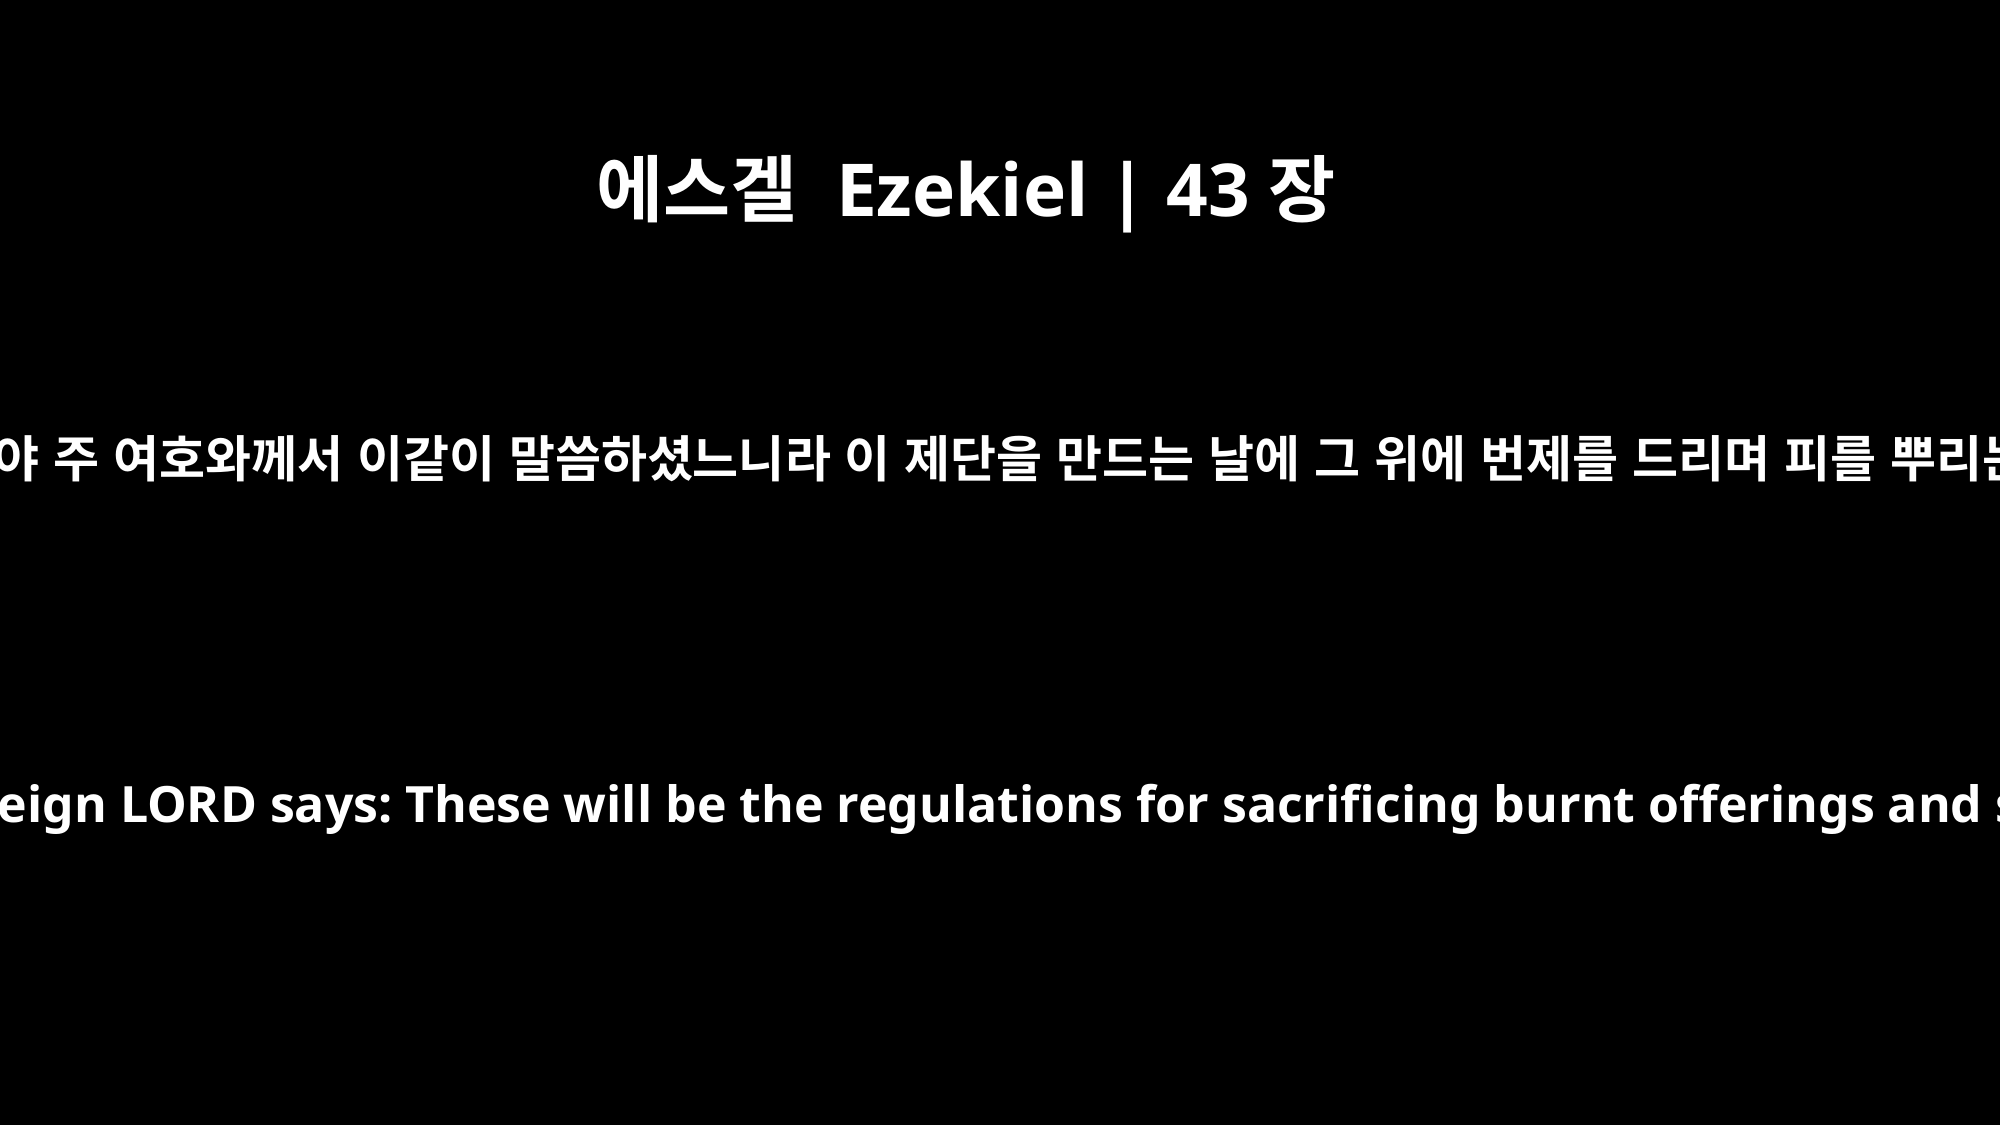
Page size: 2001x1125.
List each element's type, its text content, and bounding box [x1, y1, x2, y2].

text_box 에스겔 Ezekiel | 43장 [581, 136, 1351, 239]
text_box 18 그가 내게 이르시되 인자야 주 여호와께서 이같이 말씀하셨느니라 이 제단을 만드는 날에 그 위에 번제를 드리며 피를 뿌리는 규례는 이러하니라 [0, 359, 2000, 495]
text_box Then he said to me, "Son of man, this is what the Sovereign LORD says: These will be the regulations for sacrificing burnt offerings and sprinkling blood upon the altar when it is built: [0, 764, 2000, 840]
